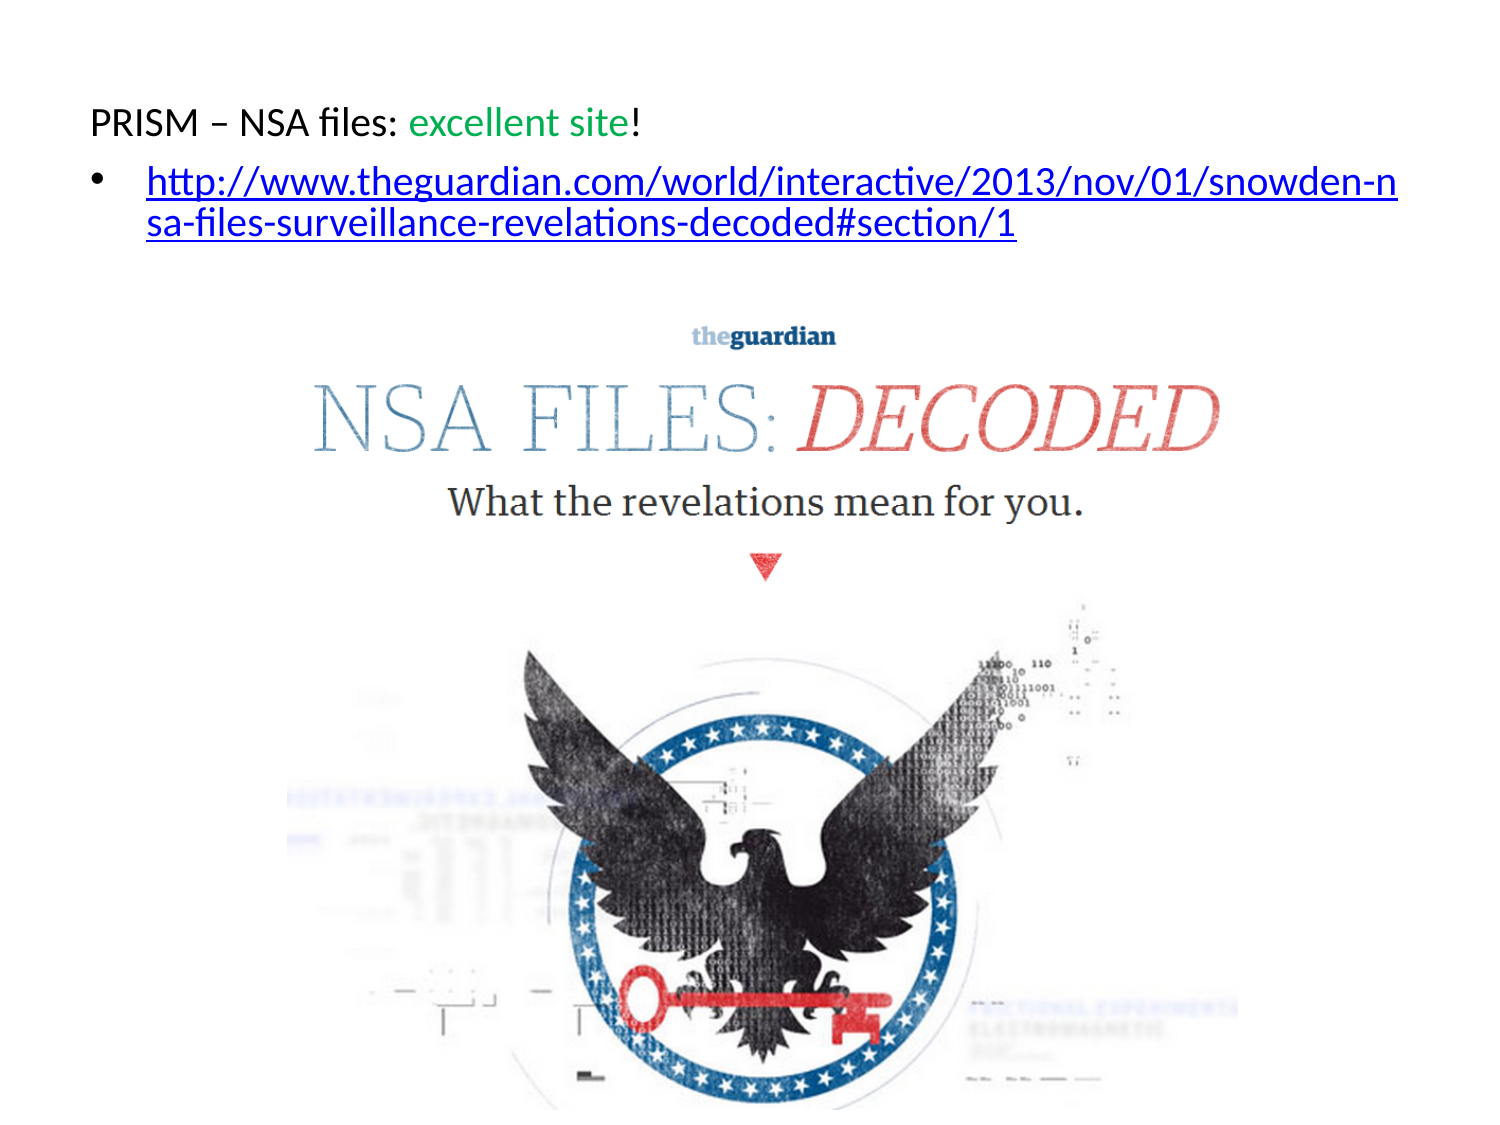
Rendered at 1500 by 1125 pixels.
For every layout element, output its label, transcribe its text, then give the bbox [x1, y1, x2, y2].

picture [287, 274, 1238, 1110]
list PRISM – NSA files: excellent site! http://www.theguardian.com/world/interactive/2013/nov/01/snowden-nsa-files-surveillance-revelations-decoded#section/1 [75, 87, 1425, 1005]
